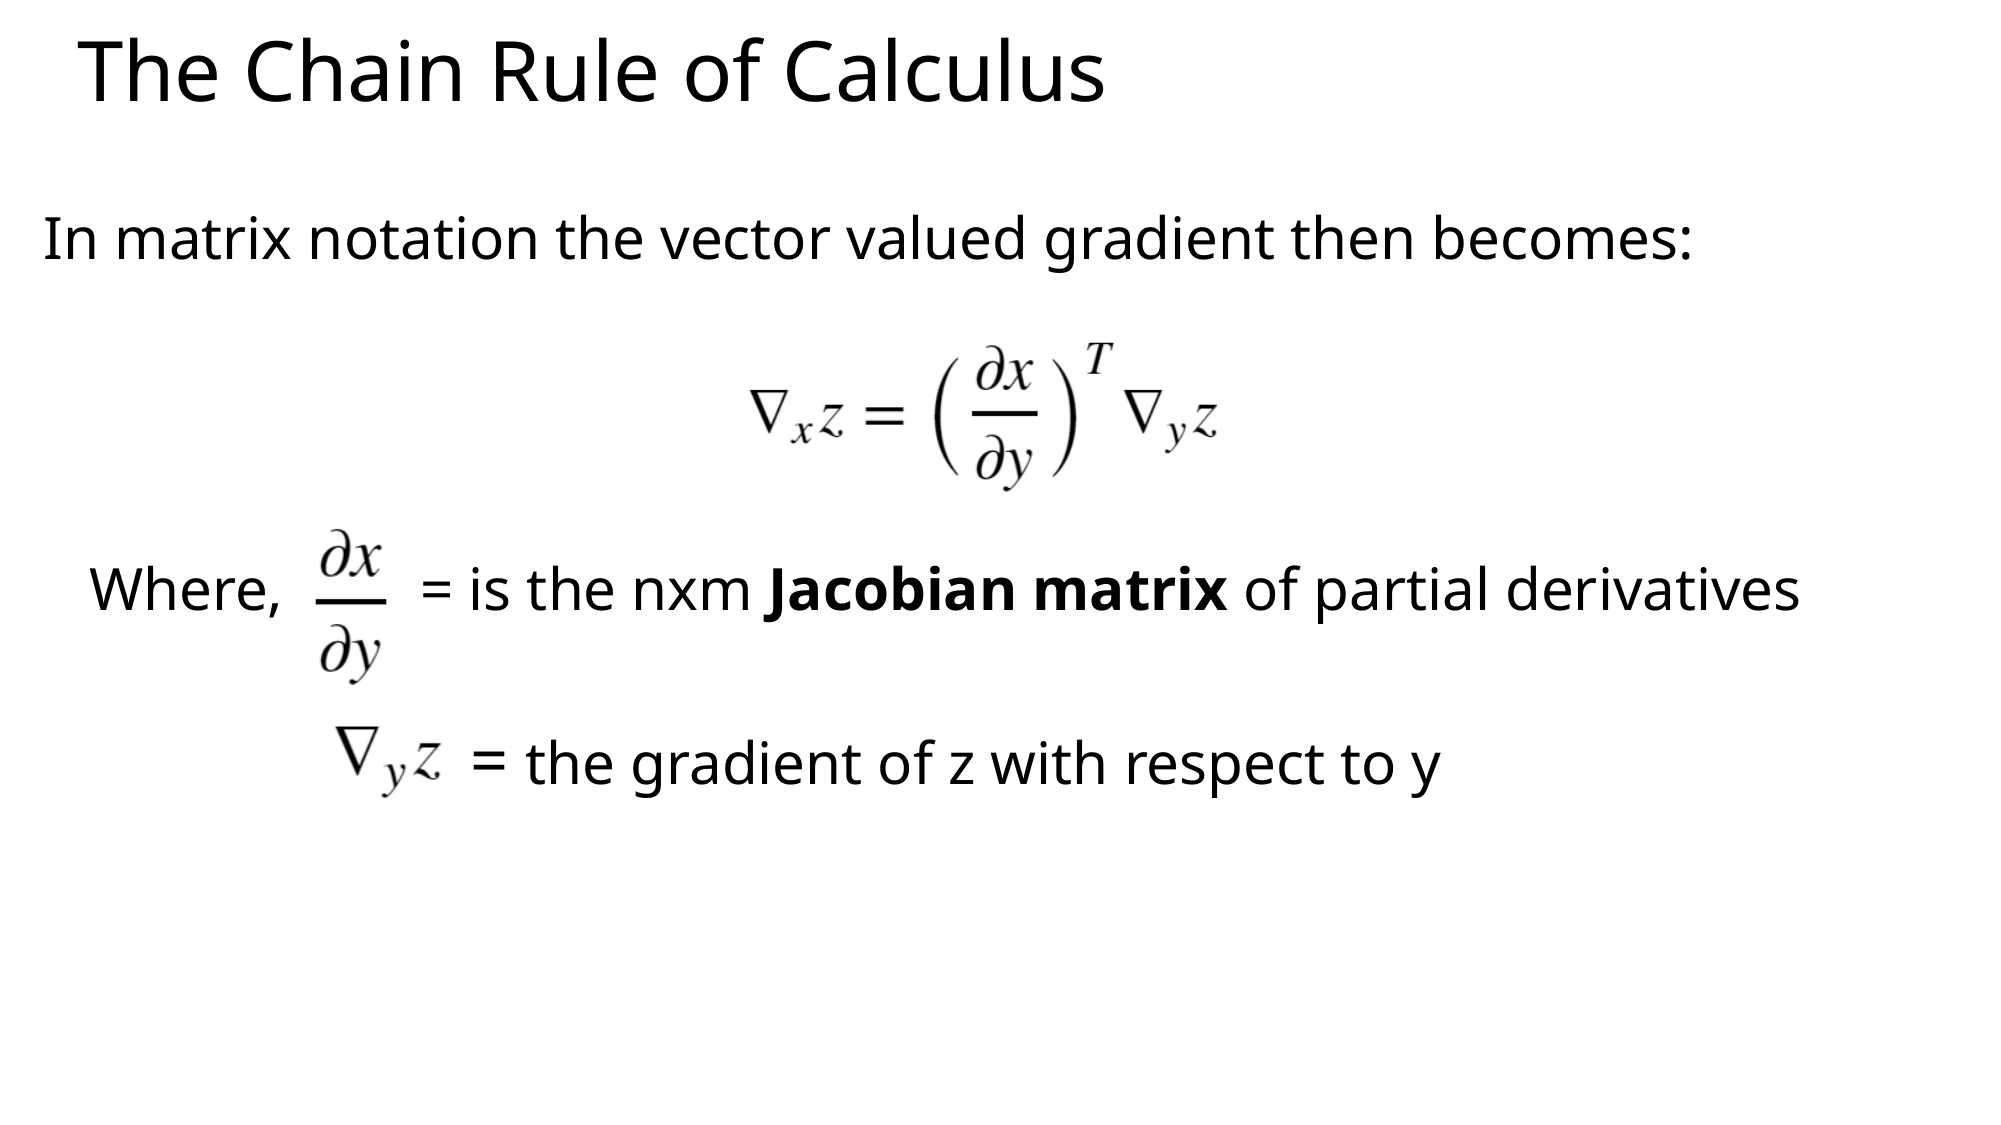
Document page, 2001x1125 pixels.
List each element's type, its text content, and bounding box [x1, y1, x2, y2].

picture [304, 519, 394, 693]
text_box = the gradient of z with respect to y [465, 710, 1991, 816]
text_box Where, = is the nxm Jacobian matrix of partial derivatives [398, 545, 1991, 651]
list In matrix notation the vector valued gradient then becomes: [28, 194, 1920, 511]
picture [710, 333, 1238, 504]
text_box Where, = is the nxm Jacobian matrix of partial derivatives [74, 545, 299, 651]
title The Chain Rule of Calculus [62, 29, 1953, 205]
picture [322, 709, 464, 816]
